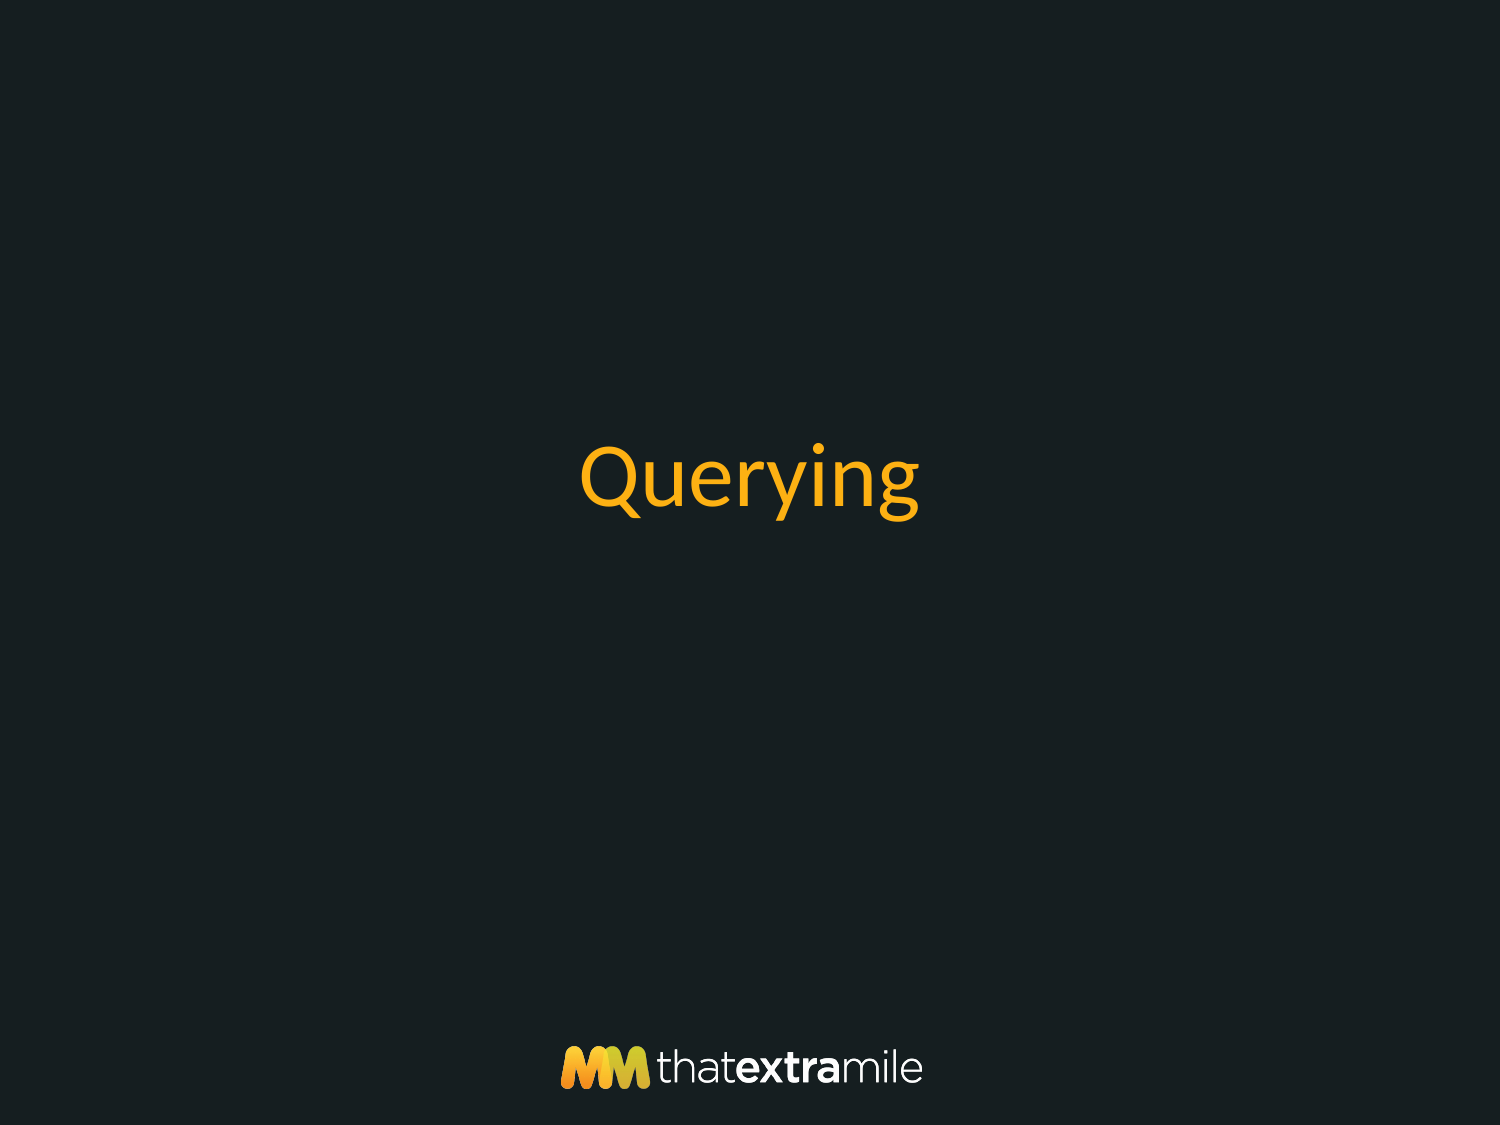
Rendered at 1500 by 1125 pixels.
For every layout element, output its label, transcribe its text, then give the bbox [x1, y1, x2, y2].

title Querying [112, 349, 1388, 591]
picture [561, 1046, 922, 1089]
